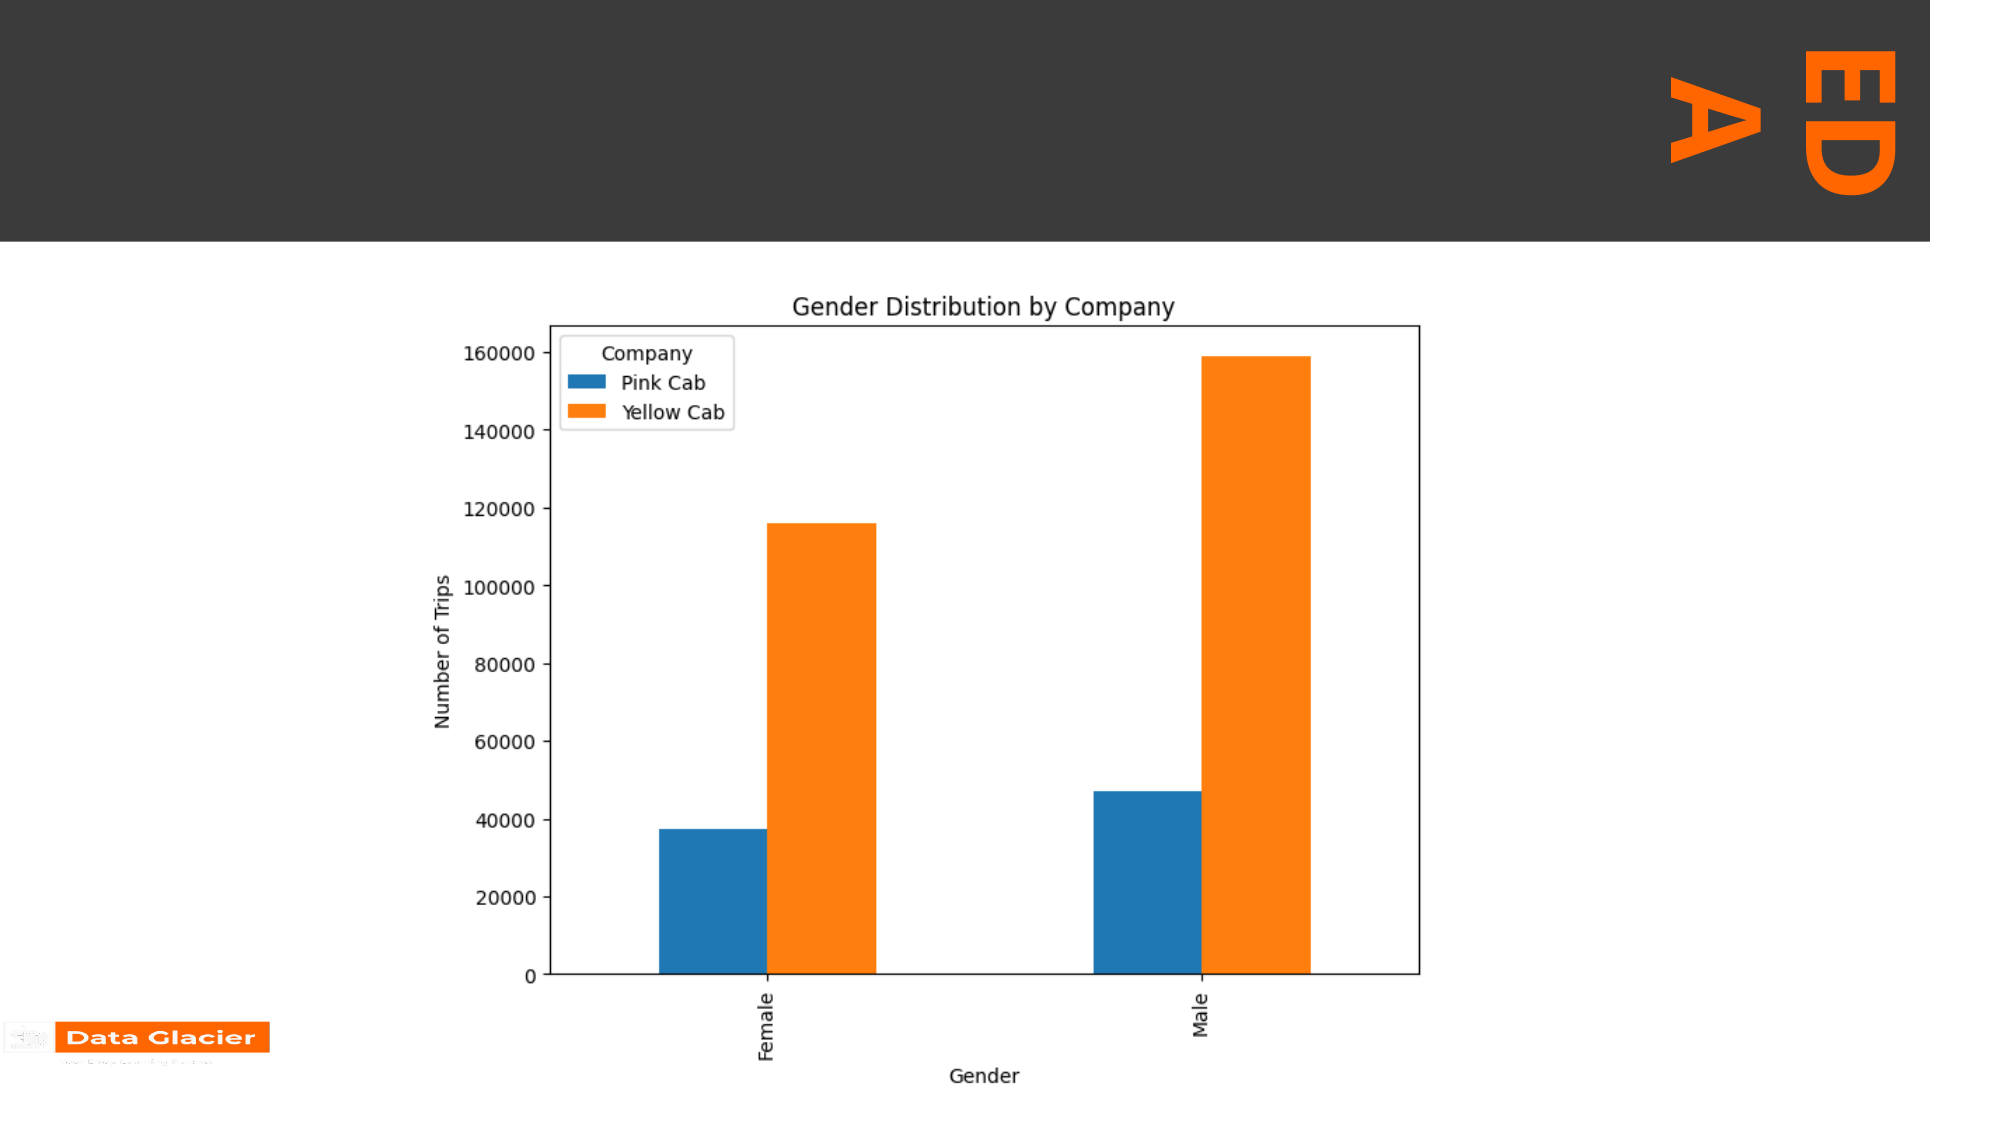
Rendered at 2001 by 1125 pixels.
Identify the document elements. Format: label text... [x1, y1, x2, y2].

picture [421, 282, 1433, 1100]
title EDA [0, 0, 1930, 242]
picture [0, 961, 272, 1125]
